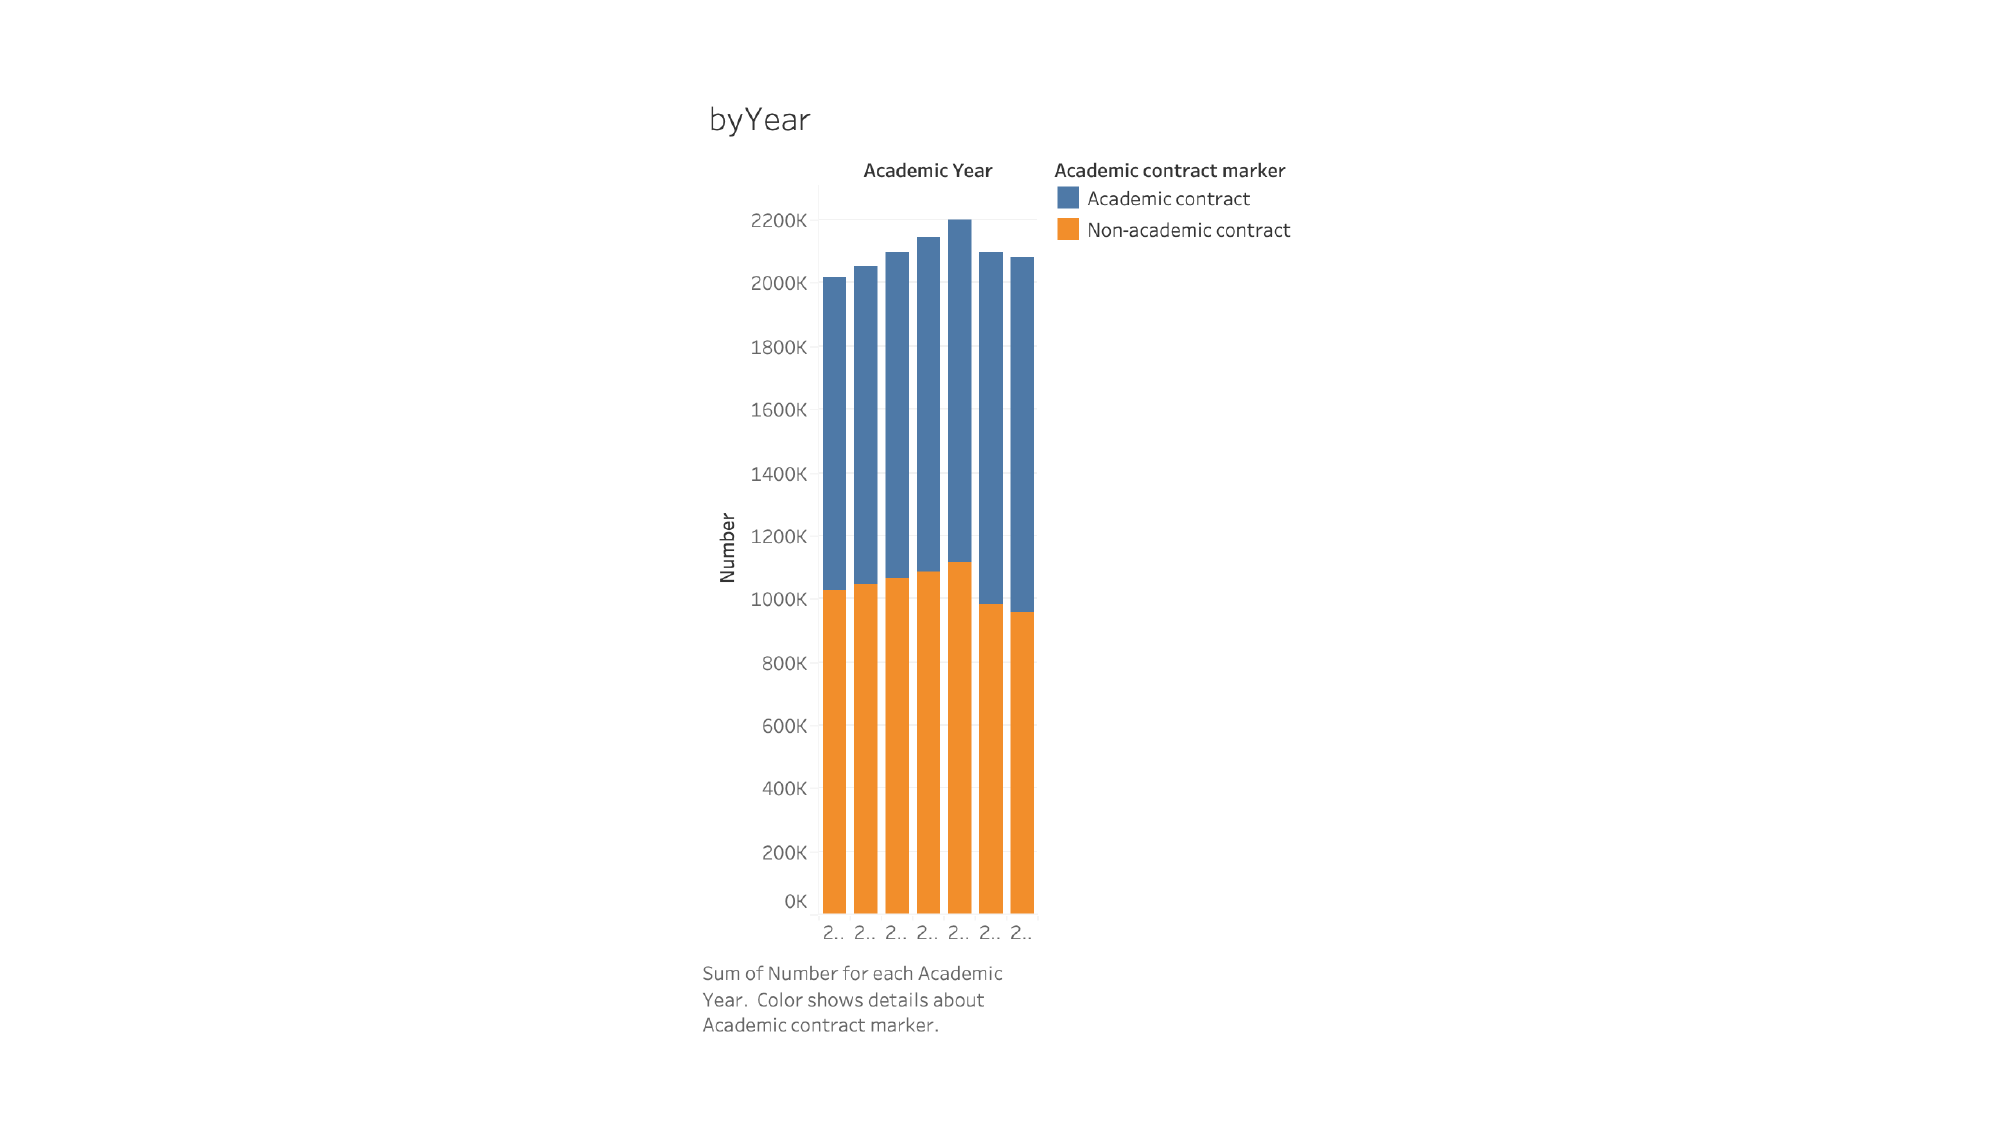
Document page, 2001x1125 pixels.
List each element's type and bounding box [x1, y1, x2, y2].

picture [702, 86, 1298, 1039]
